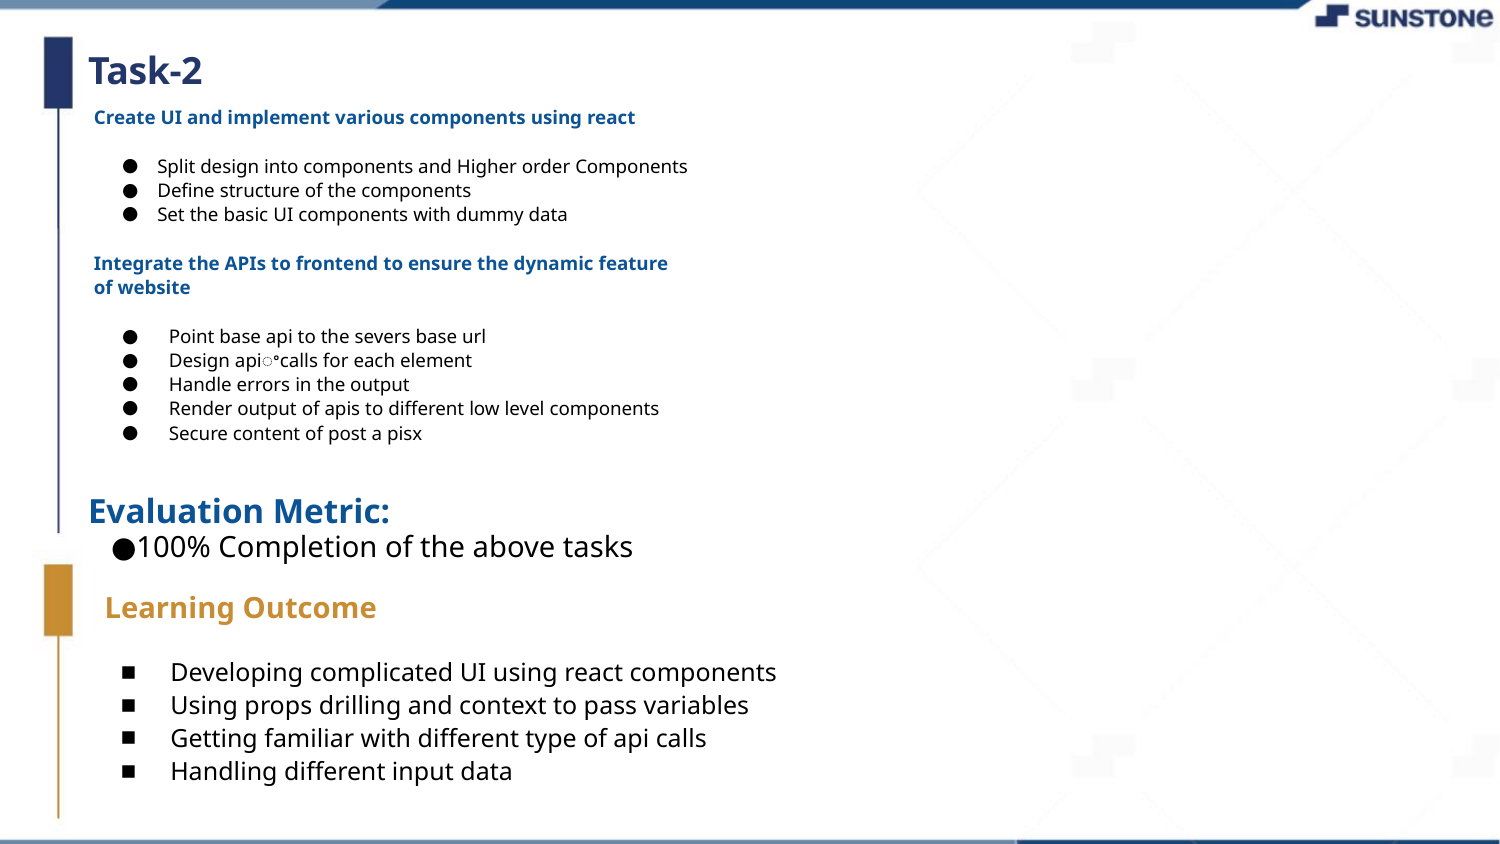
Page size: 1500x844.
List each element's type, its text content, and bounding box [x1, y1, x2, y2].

text_box [0, 0, 1500, 844]
text_box Point base api to the severs base url Design apiꢀcalls for each element Handle errors in the output Render output of apis to different low level components Secure content of post a pisx [169, 298, 709, 444]
text_box ● ● ● [122, 154, 157, 223]
text_box ▪ ▪ ▪ ▪ [120, 656, 154, 784]
text_box Learning Outcome [104, 589, 387, 625]
text_box Developing complicated UI using react components Using props drilling and context to pass variables Getting familiar with different type of api calls Handling different input data [170, 653, 1152, 786]
text_box Split design into components and Higher order Components Define structure of the components Set the basic UI components with dummy data [157, 153, 738, 226]
text_box ●100% Completion of the above tasks [111, 488, 709, 563]
text_box Task-2 [88, 43, 239, 93]
text_box Evaluation Metric: [88, 442, 443, 530]
text_box Create UI and implement various components using react [94, 104, 709, 129]
text_box Integrate the APIs to frontend to ensure the dynamic feature of website [94, 249, 682, 299]
text_box ● ● ● ● ● [122, 324, 159, 442]
